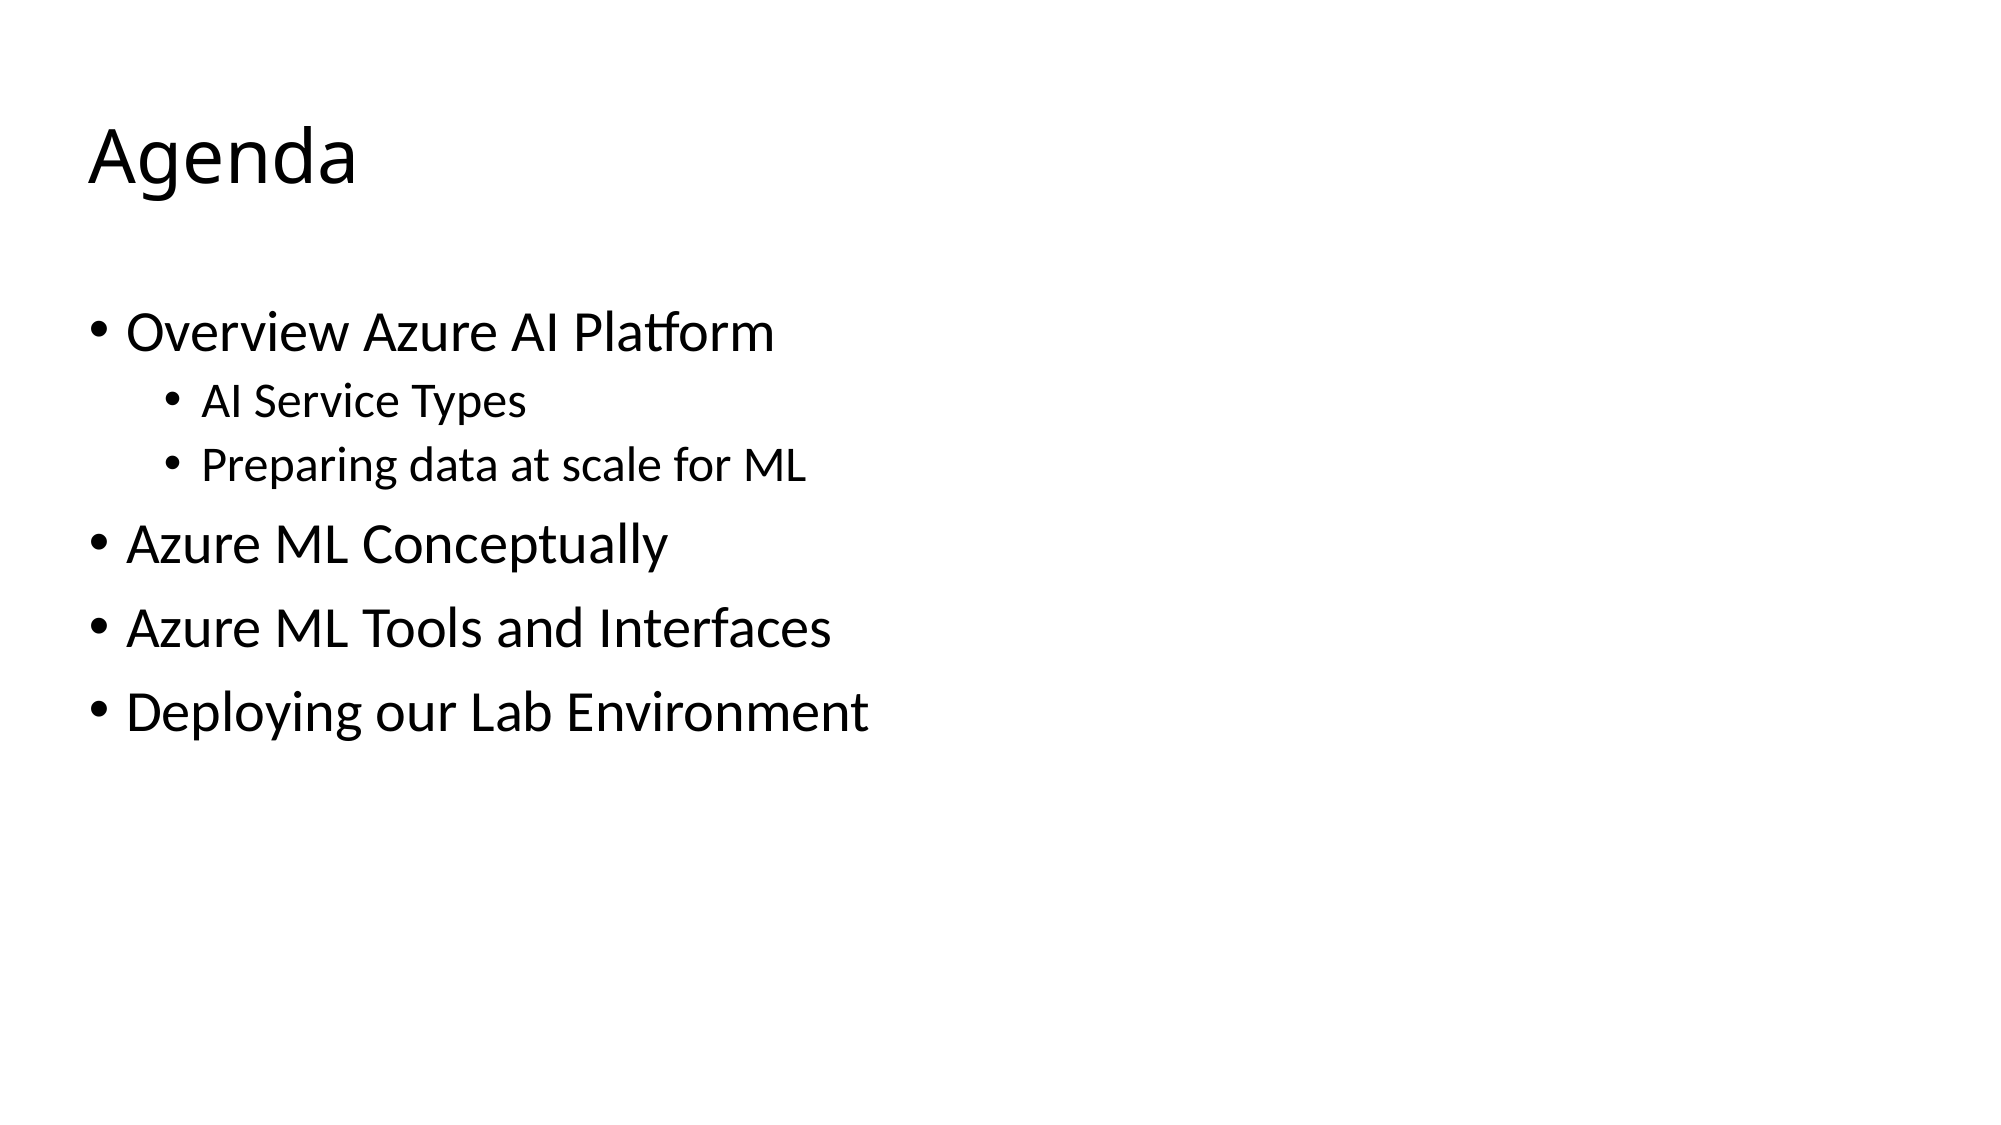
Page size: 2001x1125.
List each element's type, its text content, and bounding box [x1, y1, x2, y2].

list Overview Azure AI Platform AI Service Types Preparing data at scale for ML Azure ML Conceptually Azure ML Tools and Interfaces Deploying our Lab Environment [73, 293, 1799, 1008]
text_box Agenda [73, 50, 1958, 269]
